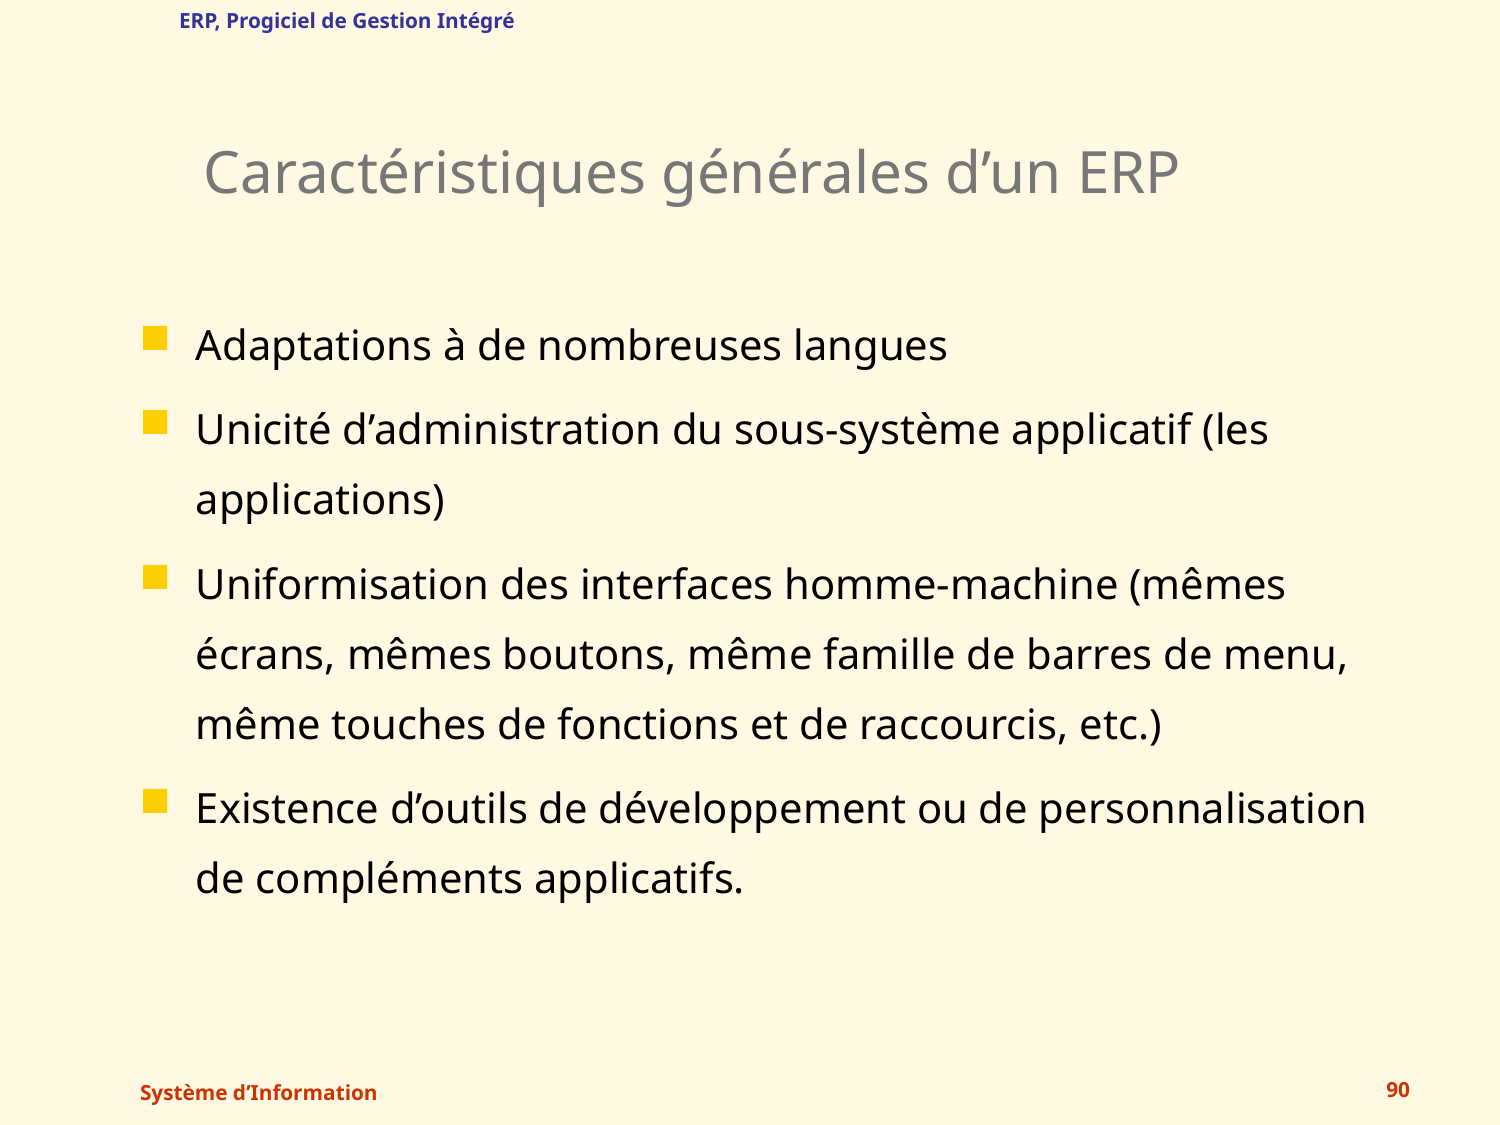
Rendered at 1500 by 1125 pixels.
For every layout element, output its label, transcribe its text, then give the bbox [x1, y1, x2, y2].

text_box ERP, Progiciel de Gestion Intégré [164, 0, 530, 40]
title Caractéristiques générales d’un ERP [188, 24, 1468, 213]
footer Système d’Information [124, 1037, 601, 1113]
slide_number 90 [1112, 1037, 1426, 1113]
list Adaptations à de nombreuses langues Unicité d’administration du sous-système applicatif (les applications) Uniformisation des interfaces homme-machine (mêmes écrans, mêmes boutons, même famille de barres de menu, même touches de fonctions et de raccourcis, etc.) Existence d’outils de développement ou de personnalisation de compléments applicatifs. [124, 290, 1433, 989]
